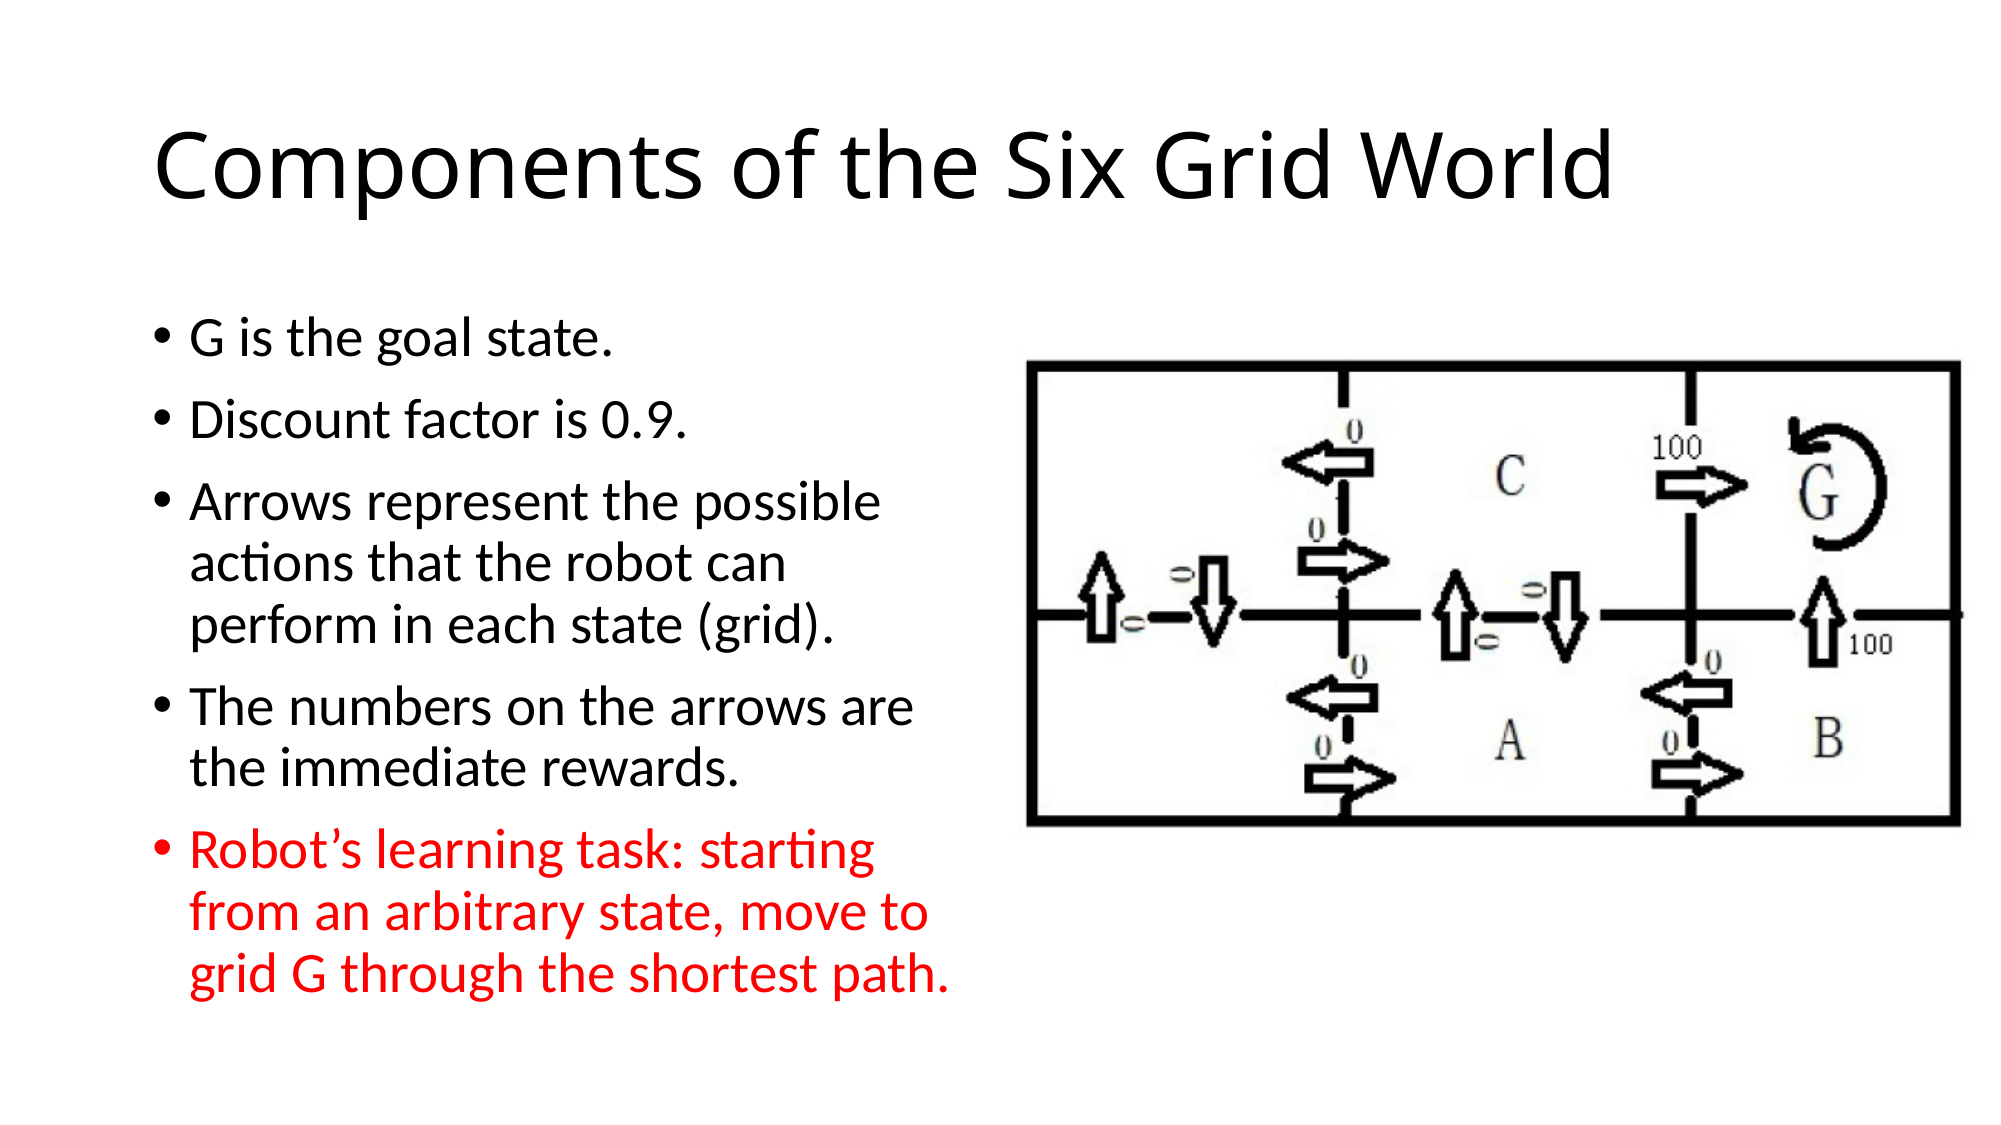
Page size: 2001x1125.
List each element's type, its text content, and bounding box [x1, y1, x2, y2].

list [987, 323, 1995, 860]
list G is the goal state. Discount factor is 0.9. Arrows represent the possible actions that the robot can perform in each state (grid). The numbers on the arrows are the immediate rewards. Robot’s learning task: starting from an arbitrary state, move to grid G through the shortest path. [137, 299, 988, 1014]
title Components of the Six Grid World [137, 59, 1863, 278]
